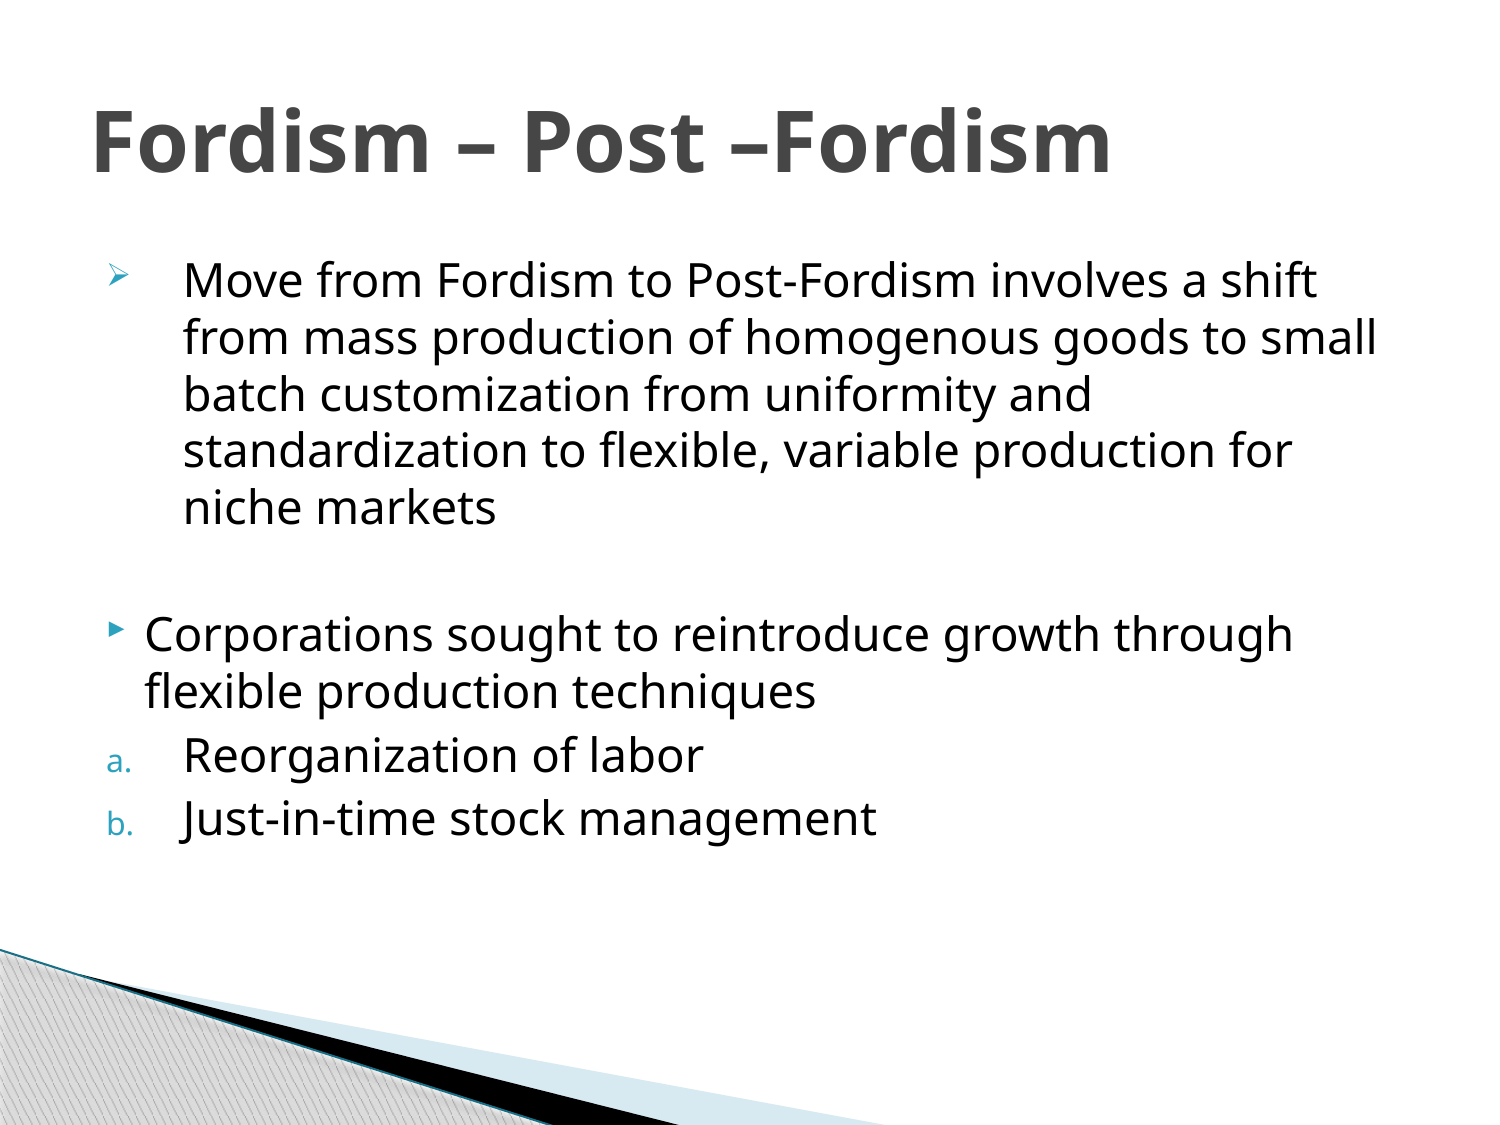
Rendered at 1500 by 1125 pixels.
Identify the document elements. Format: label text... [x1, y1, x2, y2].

title Fordism – Post –Fordism [75, 45, 1425, 233]
list Move from Fordism to Post-Fordism involves a shift from mass production of homogenous goods to small batch customization from uniformity and standardization to flexible, variable production for niche markets Corporations sought to reintroduce growth through flexible production techniques Reorganization of labor Just-in-time stock management [75, 243, 1425, 986]
